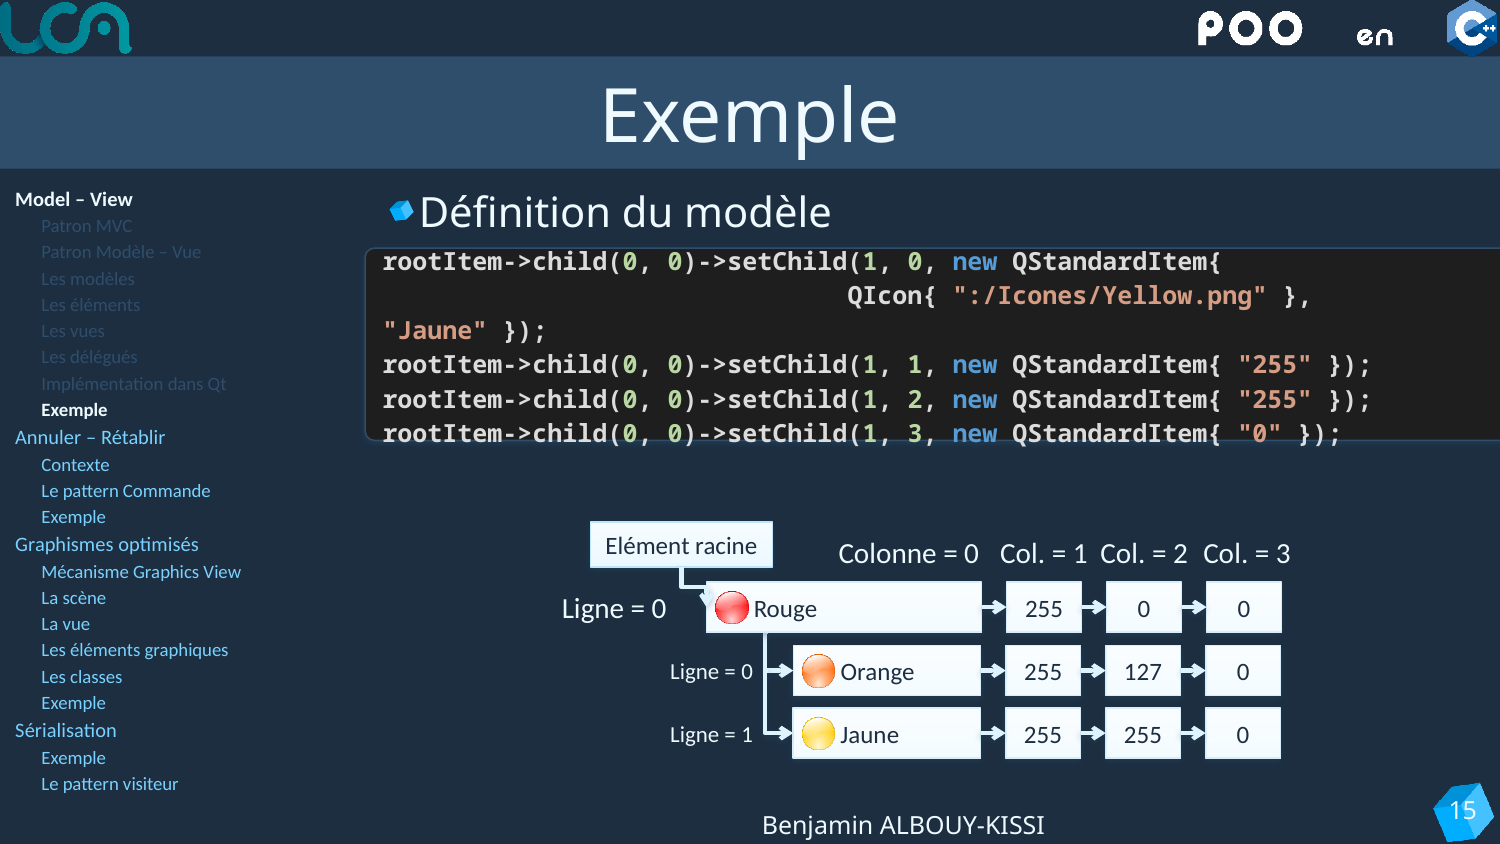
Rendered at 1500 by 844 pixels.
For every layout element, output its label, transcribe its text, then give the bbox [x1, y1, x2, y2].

picture [402, 200, 414, 221]
picture [1476, 782, 1494, 789]
list Définition du modèle [375, 449, 1475, 806]
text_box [767, 670, 981, 759]
text_box rootItem->child(0, 0)->setChild(1, 0, new QStandardItem{ QIcon{ ":/Icones/Yellow.png" }, "Jaune" }); rootItem->child(0, 0)->setChild(1, 1, new QStandardItem{ "255" }); rootItem->child(0, 0)->setChild(1, 2, new QStandardItem{ "255" }); rootItem->child(0, 0)->setChild(1, 3, new QStandardItem{ "0" }); [364, 247, 1500, 442]
slide_number 15 [1432, 789, 1494, 835]
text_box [767, 641, 981, 669]
text_box Ligne = 0 [661, 645, 758, 696]
title Exemple [24, 56, 1475, 169]
picture [0, 2, 132, 54]
picture [1433, 835, 1445, 842]
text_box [1079, 707, 1178, 759]
list Model – View Patron MVC Patron Modèle – Vue Les modèles Les éléments Les vues Les délégués Implémentation dans Qt Exemple Annuler – Rétablir Contexte Le pattern Commande Exemple Graphismes optimisés Mécanisme Graphics View La scène La vue Les éléments graphiques Les classes Exemple Sérialisation Exemple Le pattern visiteur [0, 178, 375, 807]
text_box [1080, 645, 1178, 696]
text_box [1179, 707, 1281, 759]
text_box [574, 521, 1298, 633]
picture [389, 200, 396, 207]
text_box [979, 707, 1078, 759]
picture [1194, 0, 1500, 57]
picture [1465, 835, 1494, 842]
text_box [1180, 645, 1281, 696]
text_box Ligne = 1 [661, 708, 762, 759]
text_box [980, 645, 1078, 696]
list Définition du modèle [375, 178, 1475, 245]
footer Benjamin ALBOUY-KISSI [374, 806, 1433, 844]
